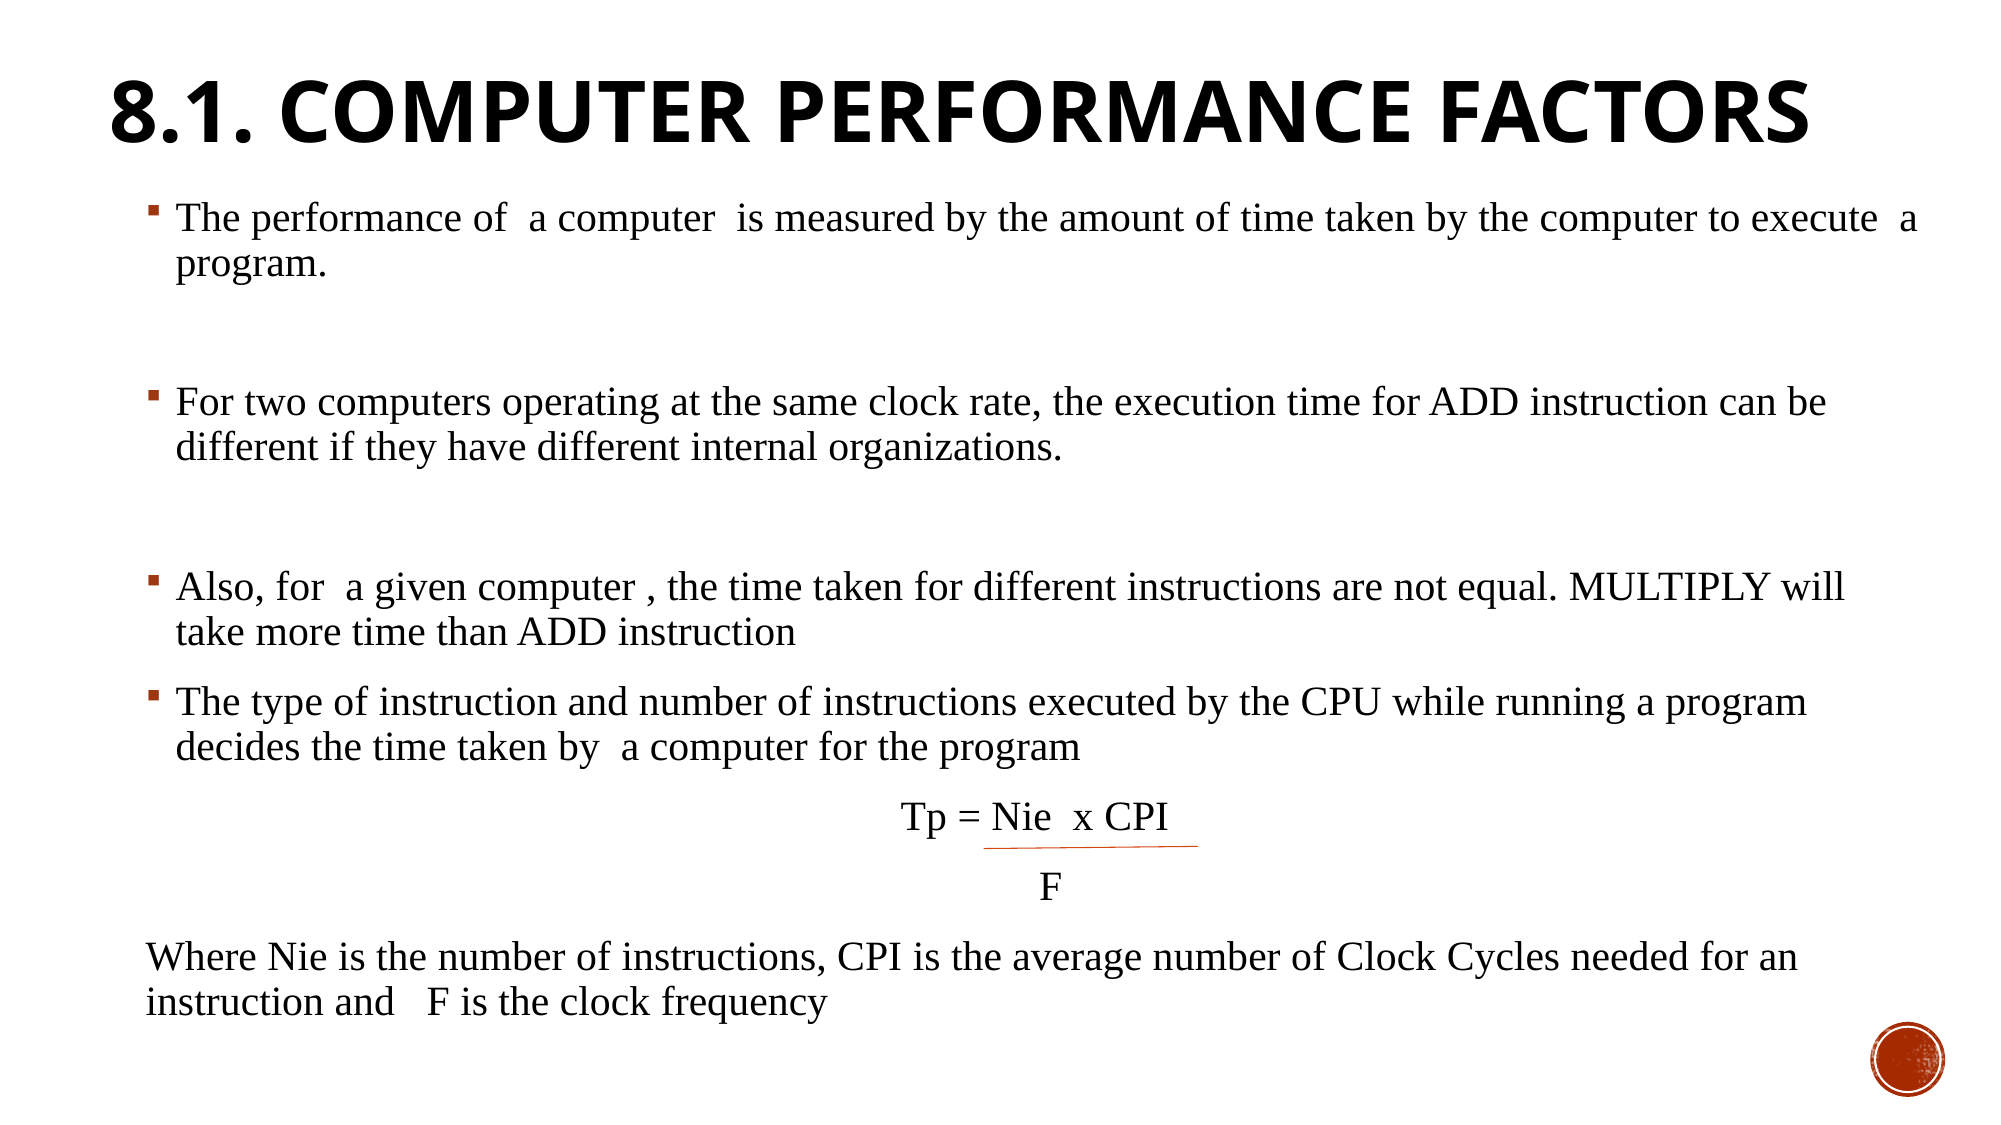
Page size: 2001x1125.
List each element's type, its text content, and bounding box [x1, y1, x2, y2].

title 8.1. Computer Performance Factors [94, 22, 1955, 208]
list The performance of a computer is measured by the amount of time taken by the computer to execute a program. For two computers operating at the same clock rate, the execution time for ADD instruction can be different if they have different internal organizations. Also, for a given computer , the time taken for different instructions are not equal. MULTIPLY will take more time than ADD instruction The type of instruction and number of instructions executed by the CPU while running a program decides the time taken by a computer for the program Tp = Nie x CPI F Where Nie is the number of instructions, CPI is the average number of Clock Cycles needed for an instruction and F is the clock frequency [130, 187, 1940, 1038]
